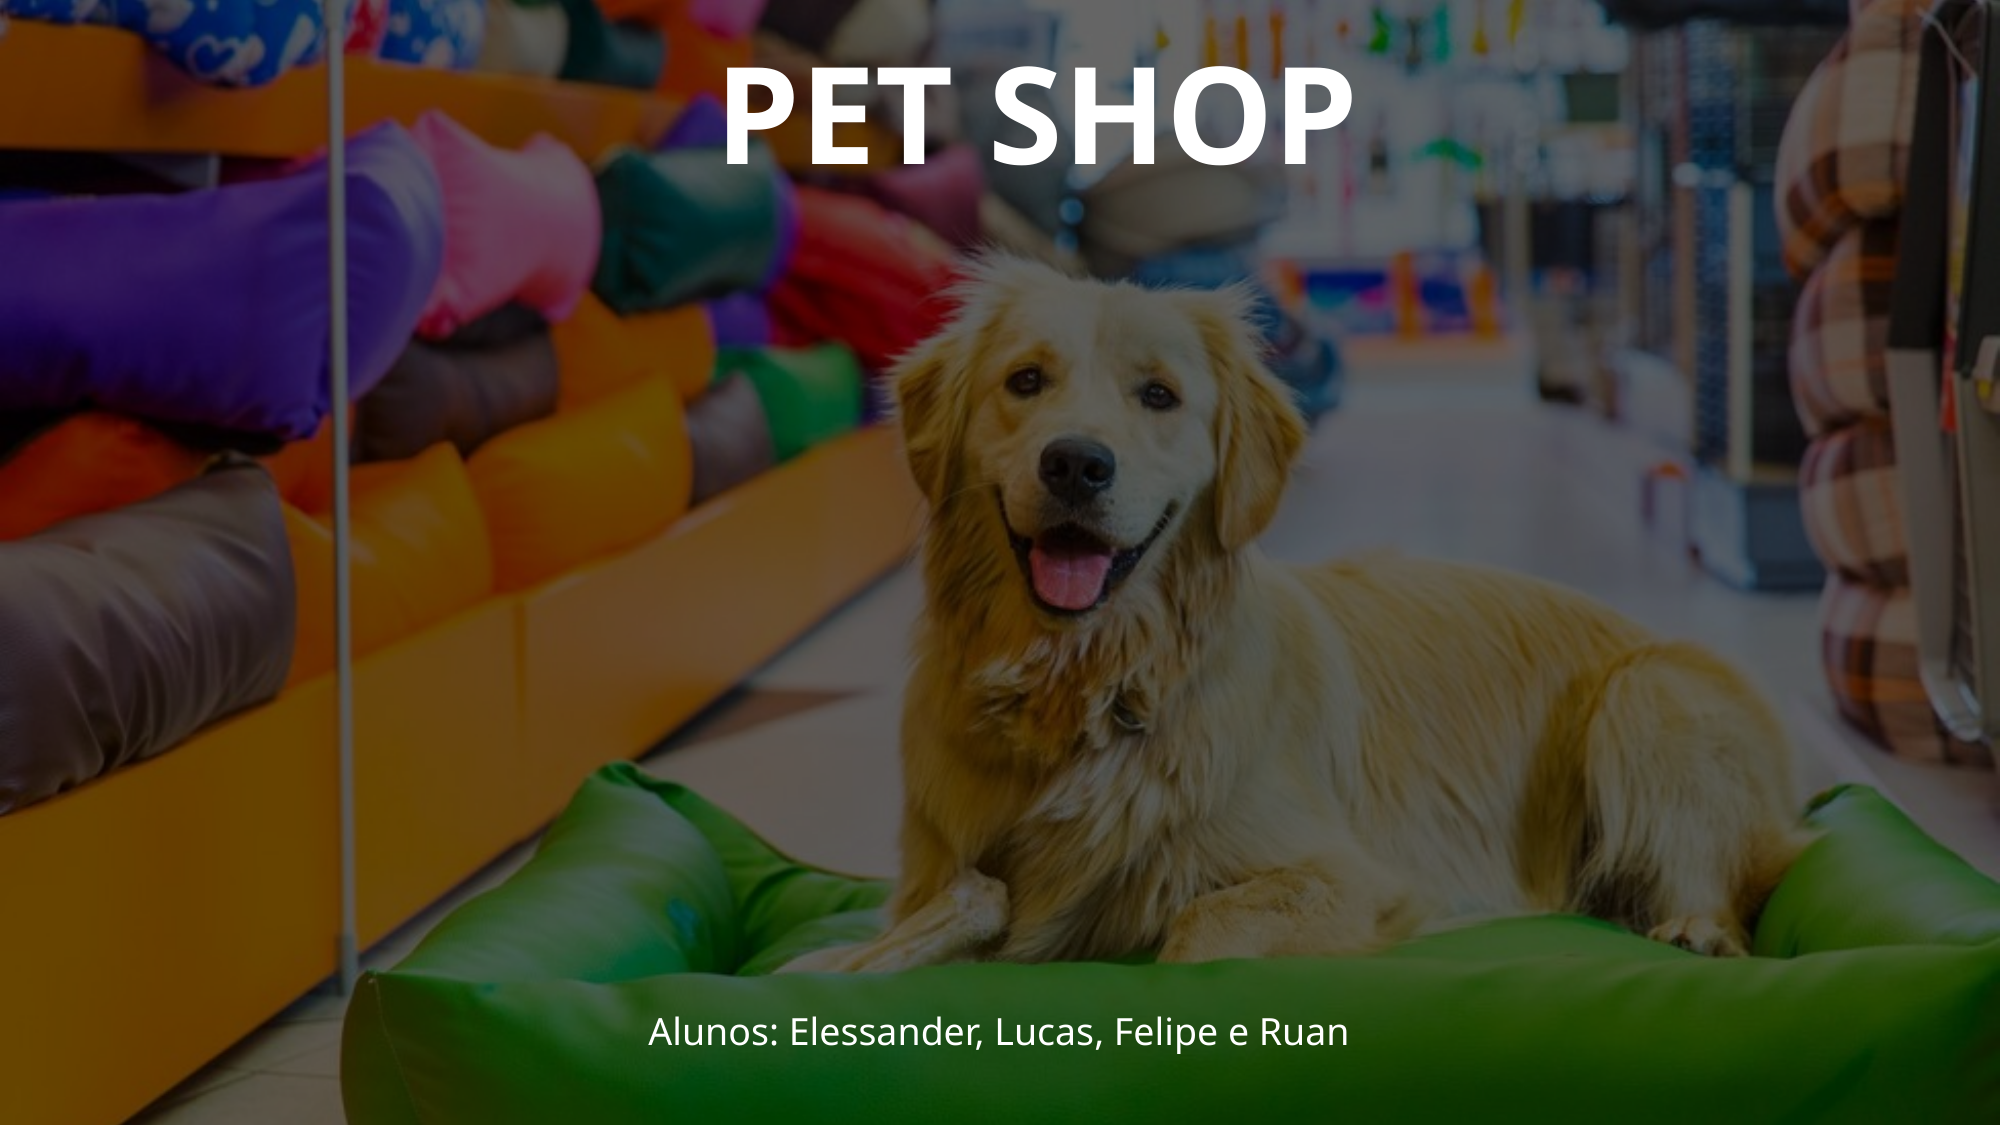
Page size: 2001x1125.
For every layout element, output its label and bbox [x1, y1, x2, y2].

list [0, 0, 2000, 1125]
